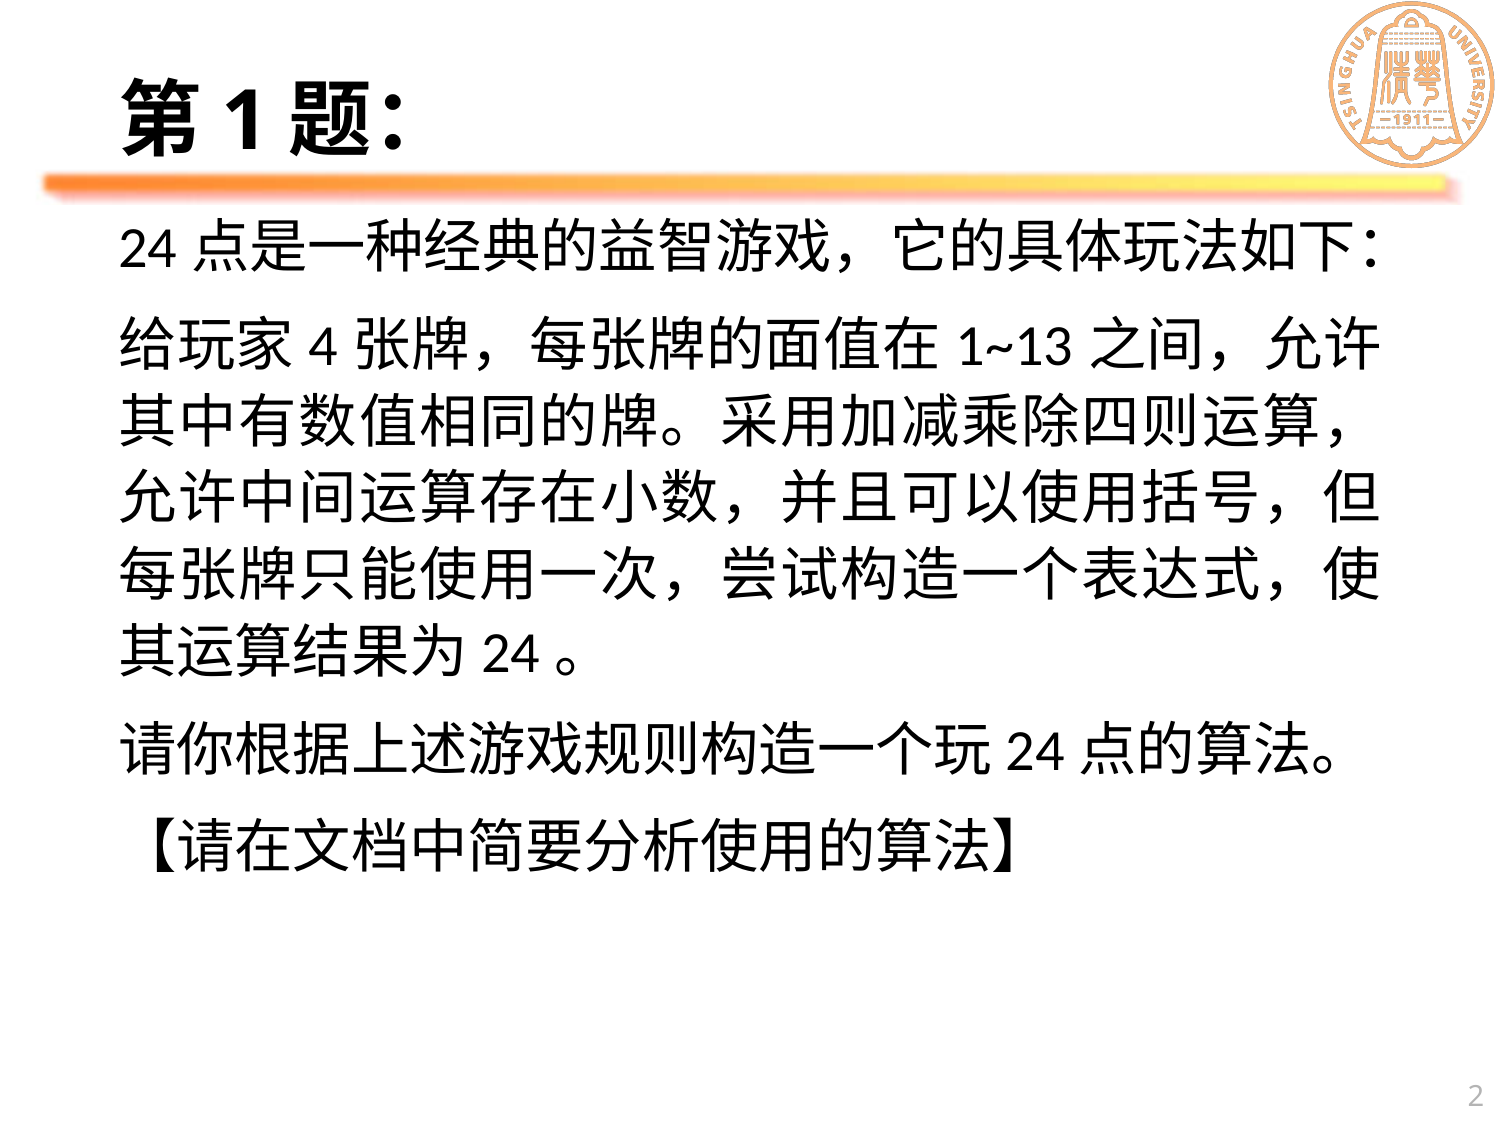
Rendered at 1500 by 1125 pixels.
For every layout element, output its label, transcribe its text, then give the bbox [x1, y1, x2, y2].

list 24点是一种经典的益智游戏，它的具体玩法如下： 给玩家4张牌，每张牌的面值在1~13之间，允许其中有数值相同的牌。采用加减乘除四则运算，允许中间运算存在小数，并且可以使用括号，但每张牌只能使用一次，尝试构造一个表达式，使其运算结果为24。 请你根据上述游戏规则构造一个玩24点的算法。 【请在文档中简要分析使用的算法】 [103, 194, 1397, 1033]
title 第1题： [103, 59, 1397, 187]
picture [28, 0, 1496, 205]
slide_number 2 [1187, 1070, 1500, 1125]
